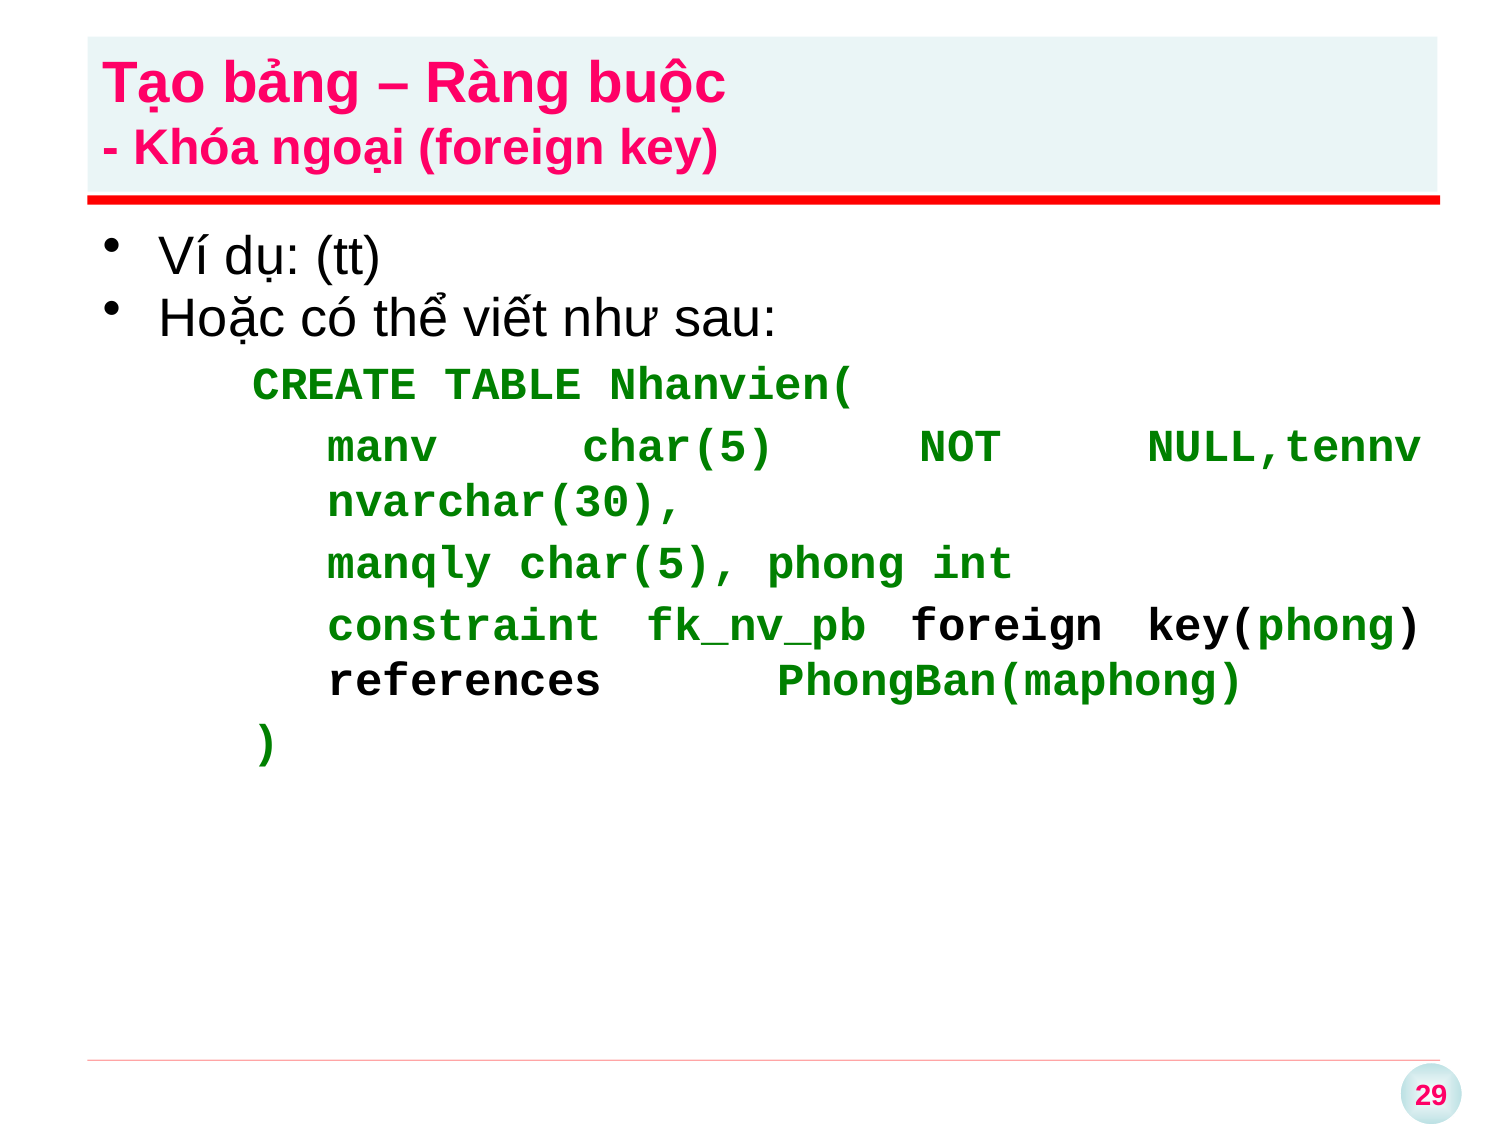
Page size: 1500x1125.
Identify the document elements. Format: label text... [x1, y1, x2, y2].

list Ví dụ: (tt) Hoặc có thể viết như sau: CREATE TABLE Nhanvien( manv char(5) NOT NULL,tennv nvarchar(30), manqly char(5), phong int constraint fk_nv_pb foreign key(phong) references PhongBan(maphong) ) [87, 224, 1438, 1038]
title Tạo bảng – Ràng buộc - Khóa ngoại (foreign key) [87, 36, 1438, 192]
